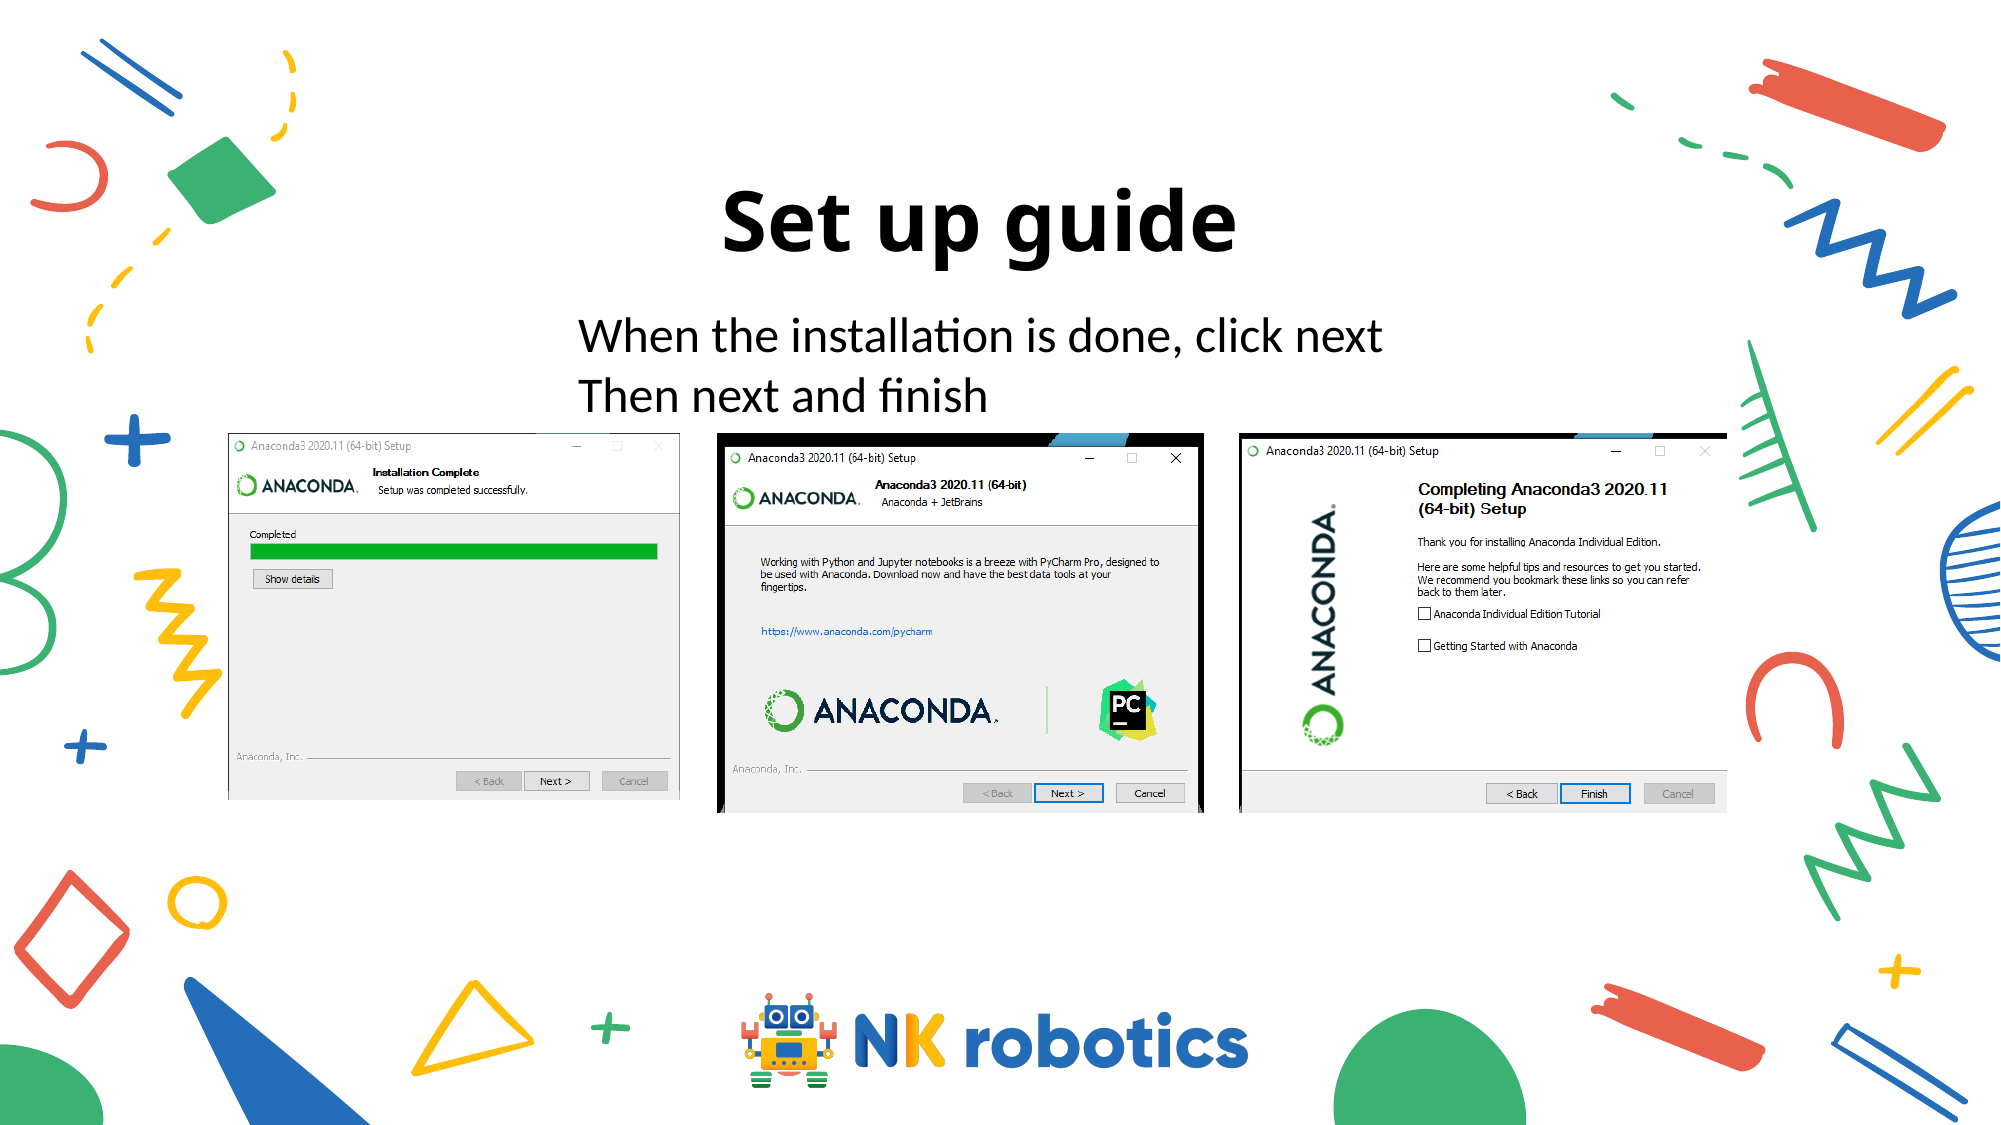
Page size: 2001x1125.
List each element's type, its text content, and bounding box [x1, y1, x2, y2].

title Set up guide [366, 115, 1595, 334]
picture [228, 433, 680, 800]
picture [717, 433, 1204, 813]
text_box When the installation is done, click next Then next and finish [563, 295, 1399, 431]
picture [1239, 433, 1727, 813]
picture [700, 989, 1300, 1095]
